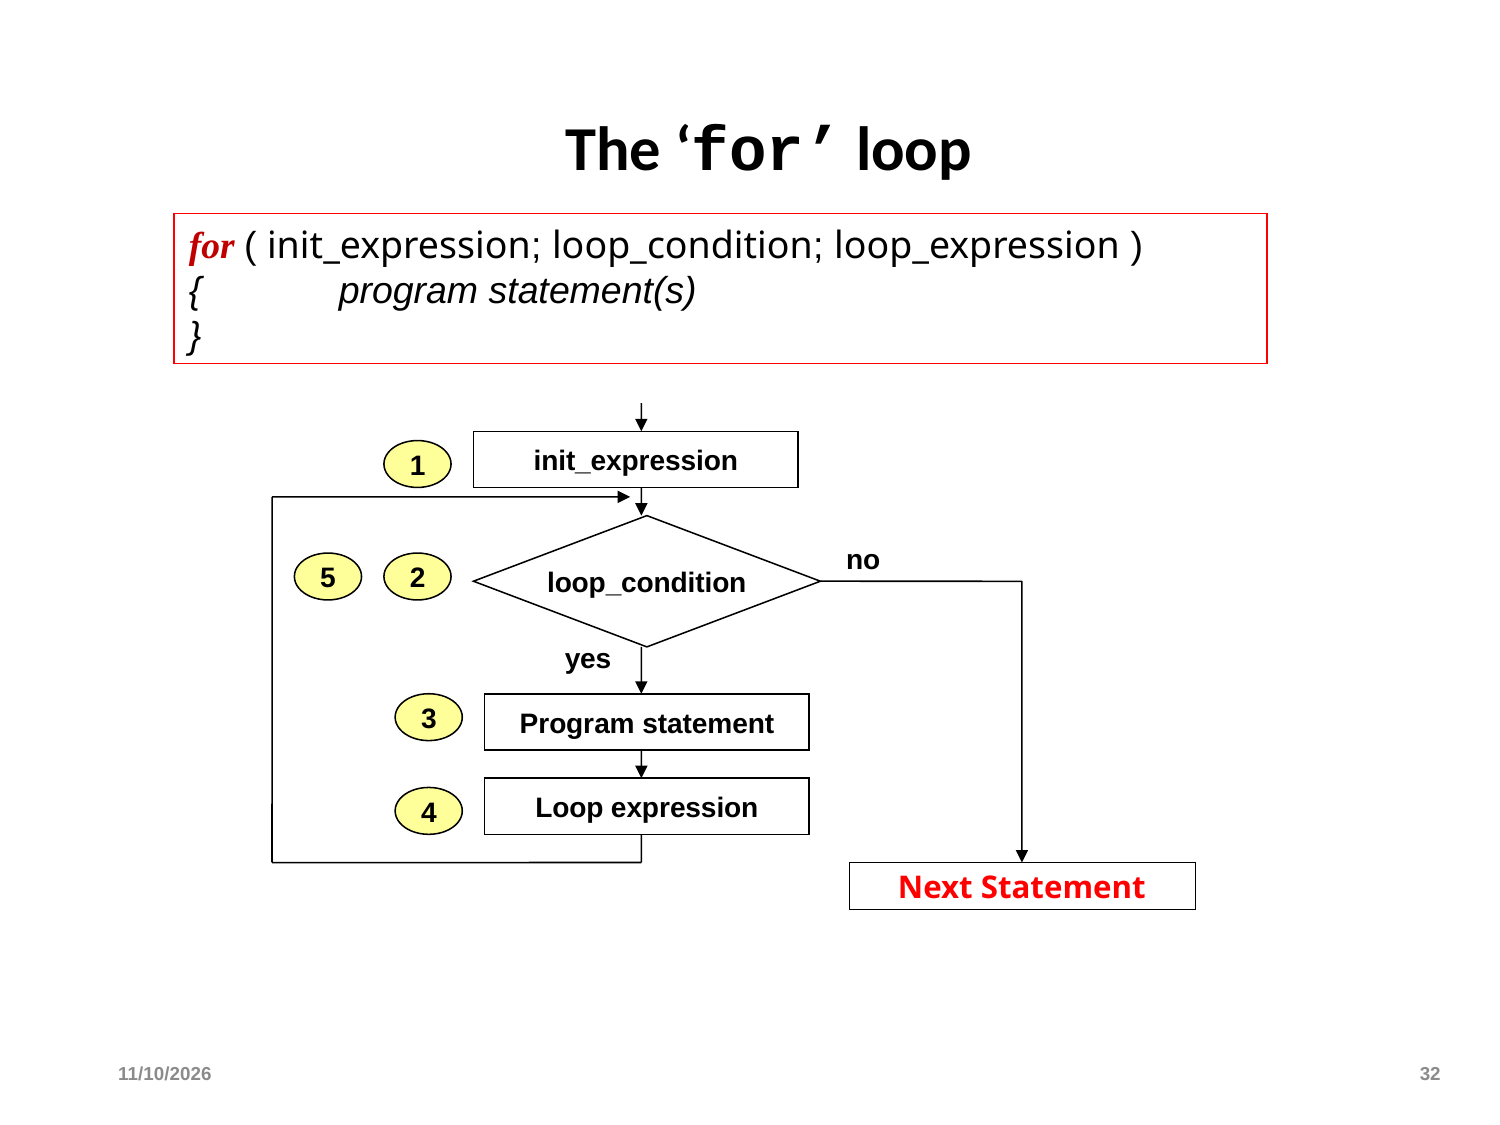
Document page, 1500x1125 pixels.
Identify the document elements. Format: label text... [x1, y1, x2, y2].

title The ‘for’ loop [327, 107, 1210, 193]
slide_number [103, 1042, 246, 1103]
slide_number 32 [1396, 1042, 1456, 1103]
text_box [271, 403, 1195, 910]
text_box for ( init_expression; loop_condition; loop_expression ) { program statement(s) } [174, 213, 1268, 364]
